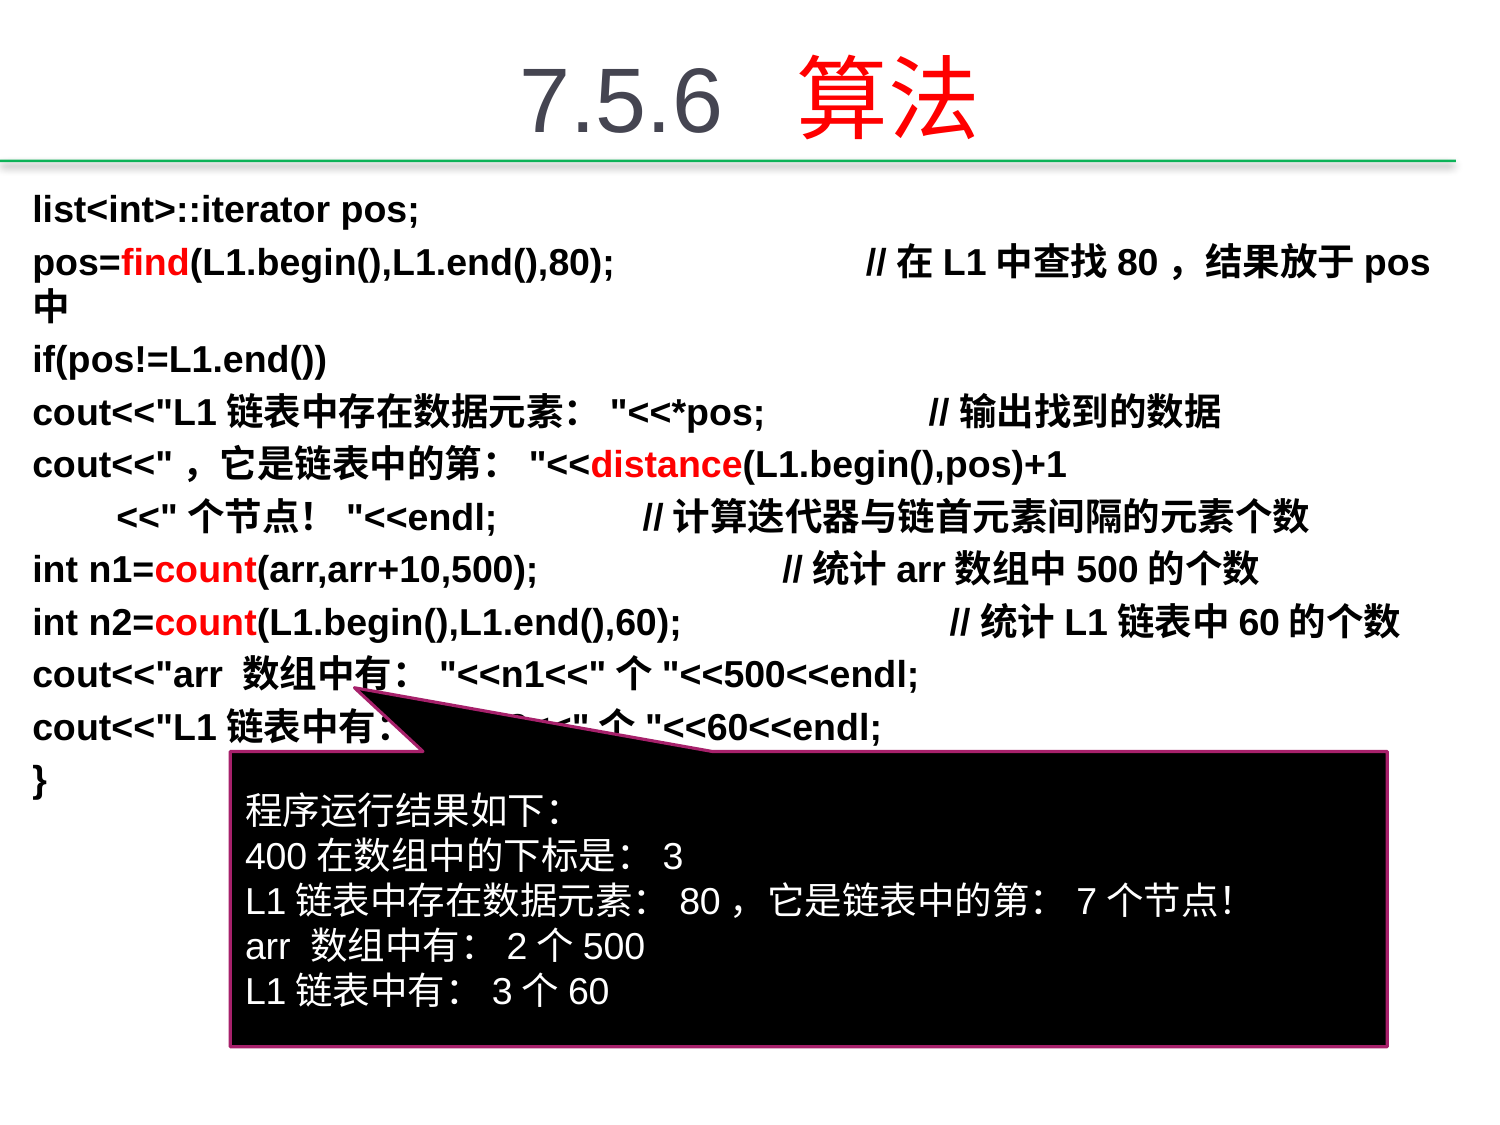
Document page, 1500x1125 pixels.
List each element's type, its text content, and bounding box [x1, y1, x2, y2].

list list<int>::iterator pos; pos=find(L1.begin(),L1.end(),80); //在L1中查找80，结果放于pos中 if(pos!=L1.end()) cout<<"L1链表中存在数据元素："<<*pos; //输出找到的数据 cout<<"，它是链表中的第："<<distance(L1.begin(),pos)+1 <<"个节点！"<<endl; //计算迭代器与链首元素间隔的元素个数 int n1=count(arr,arr+10,500); //统计arr数组中500的个数 int n2=count(L1.begin(),L1.end(),60); //统计L1链表中60的个数 cout<<"arr 数组中有："<<n1<<"个"<<500<<endl; cout<<"L1链表中有："<<n2<<"个"<<60<<endl; } [17, 177, 1471, 993]
text_box 程序运行结果如下： 400在数组中的下标是：3 L1链表中存在数据元素：80，它是链表中的第：7个节点！ arr 数组中有：2个500 L1链表中有：3个60 [228, 686, 1389, 1049]
title 7.5.6 算法 [112, 30, 1388, 161]
